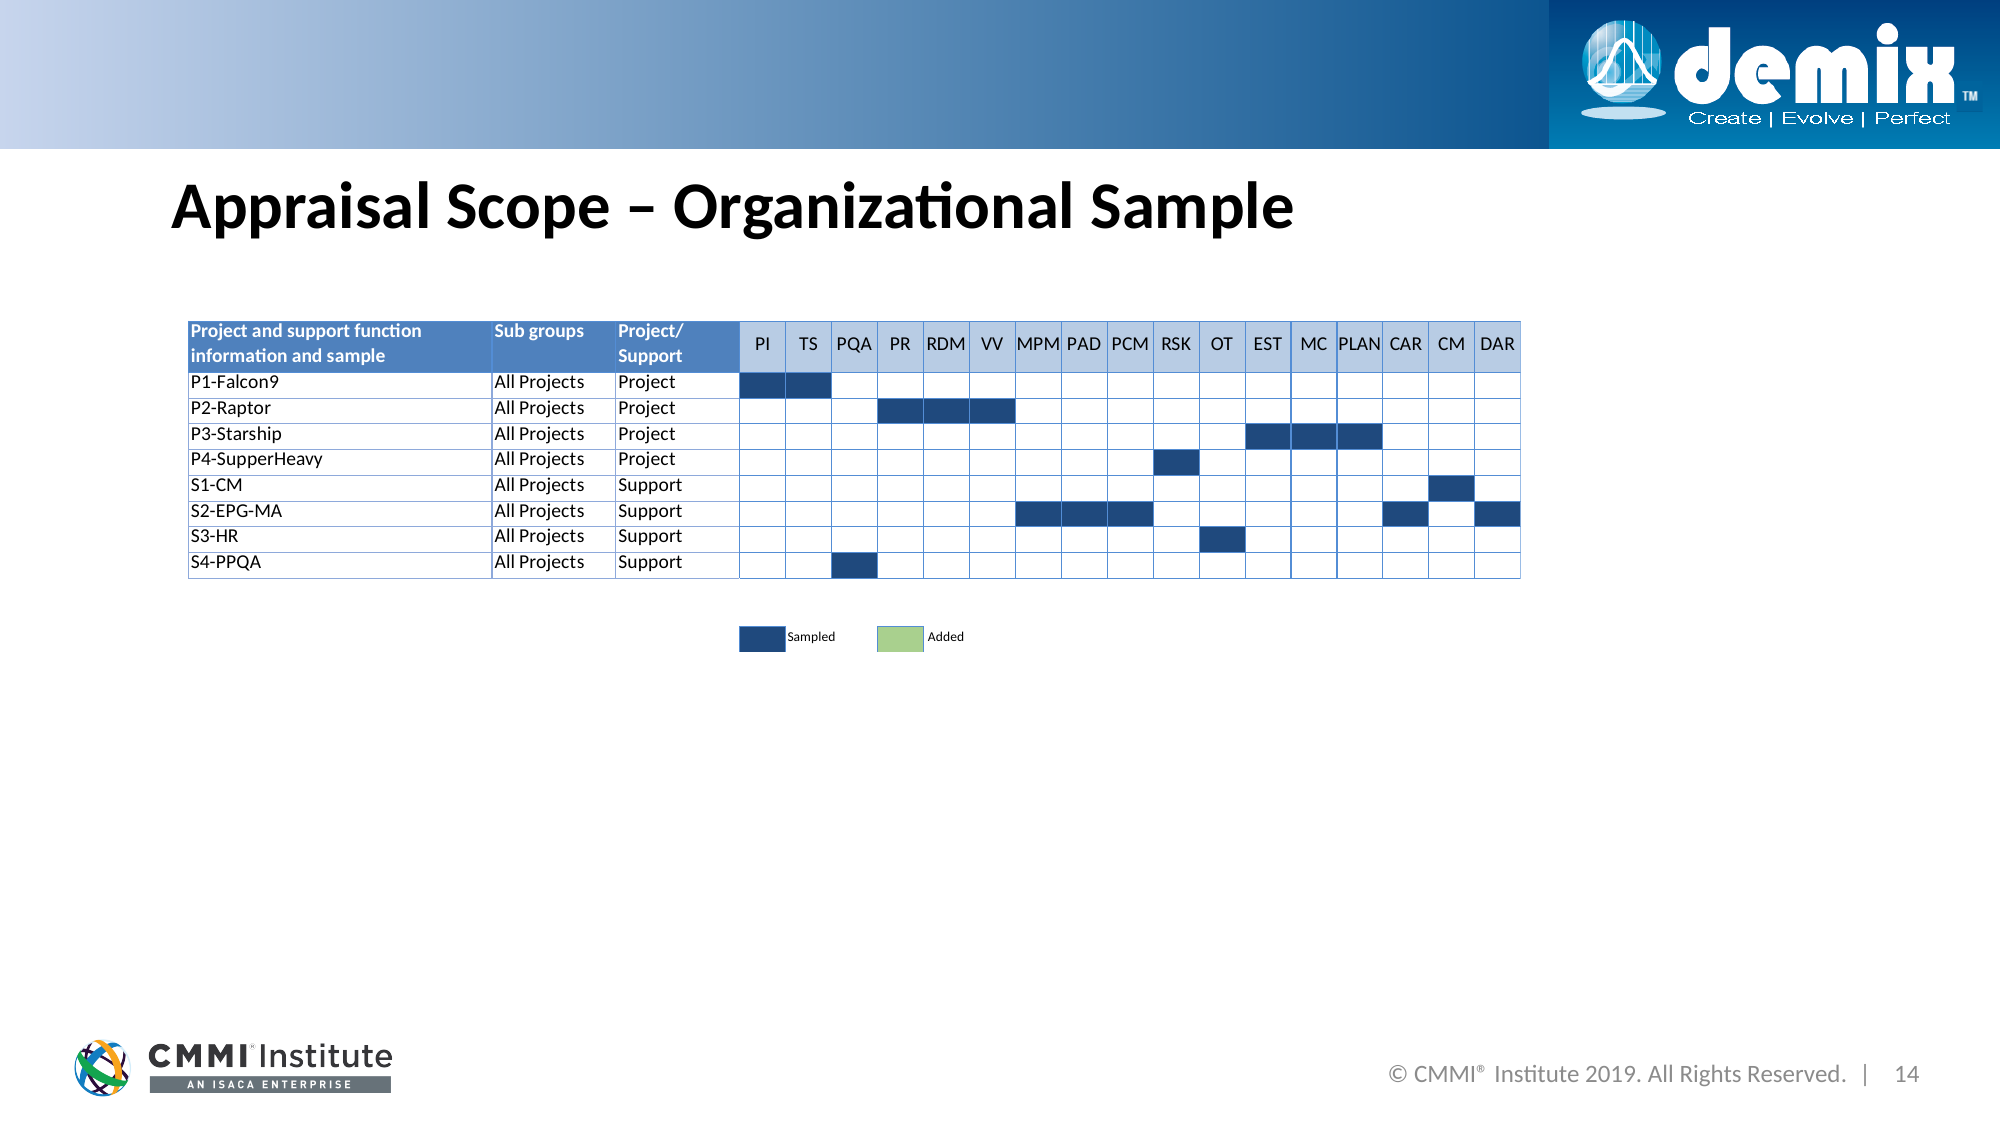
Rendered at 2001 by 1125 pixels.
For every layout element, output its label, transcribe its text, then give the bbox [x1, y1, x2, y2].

title Appraisal Scope – Organizational Sample [156, 157, 1863, 257]
picture [41, 993, 439, 1125]
picture [1549, 0, 2000, 111]
picture [1582, 106, 1665, 119]
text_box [187, 320, 1521, 653]
